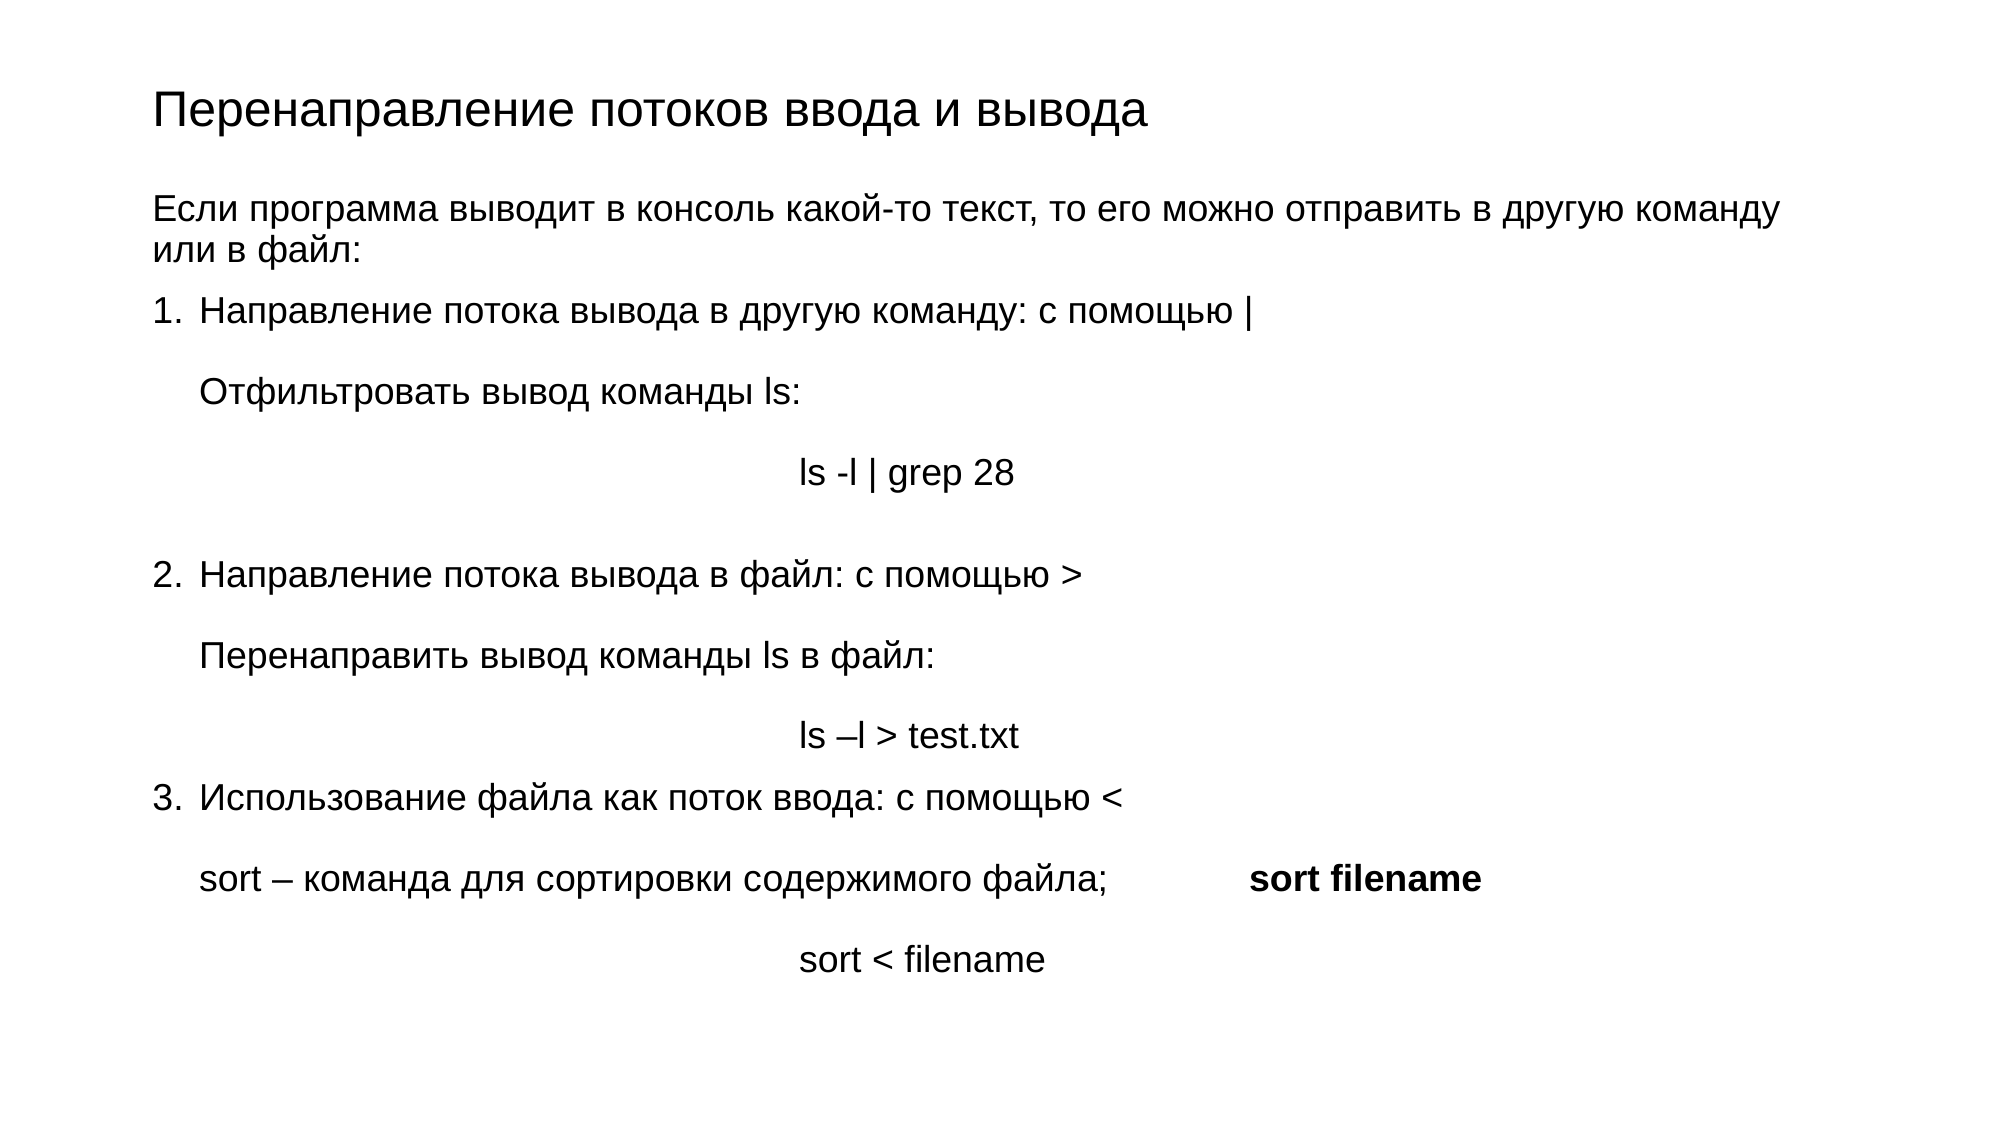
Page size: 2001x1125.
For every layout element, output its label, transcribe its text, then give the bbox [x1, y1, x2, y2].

title Перенаправление потоков ввода и вывода [137, 59, 1863, 161]
list Если программа выводит в консоль какой-то текст, то его можно отправить в другую команду или в файл: Направление потока вывода в другую команду: с помощью | Отфильтровать вывод команды ls: ls -l | grep 28 Направление потока вывода в файл: с помощью > Перенаправить вывод команды ls в файл: ls –l > test.txt Использование файла как поток ввода: с помощью < sort – команда для сортировки содержимого файла; sort filename sort < filename [137, 182, 1863, 1064]
